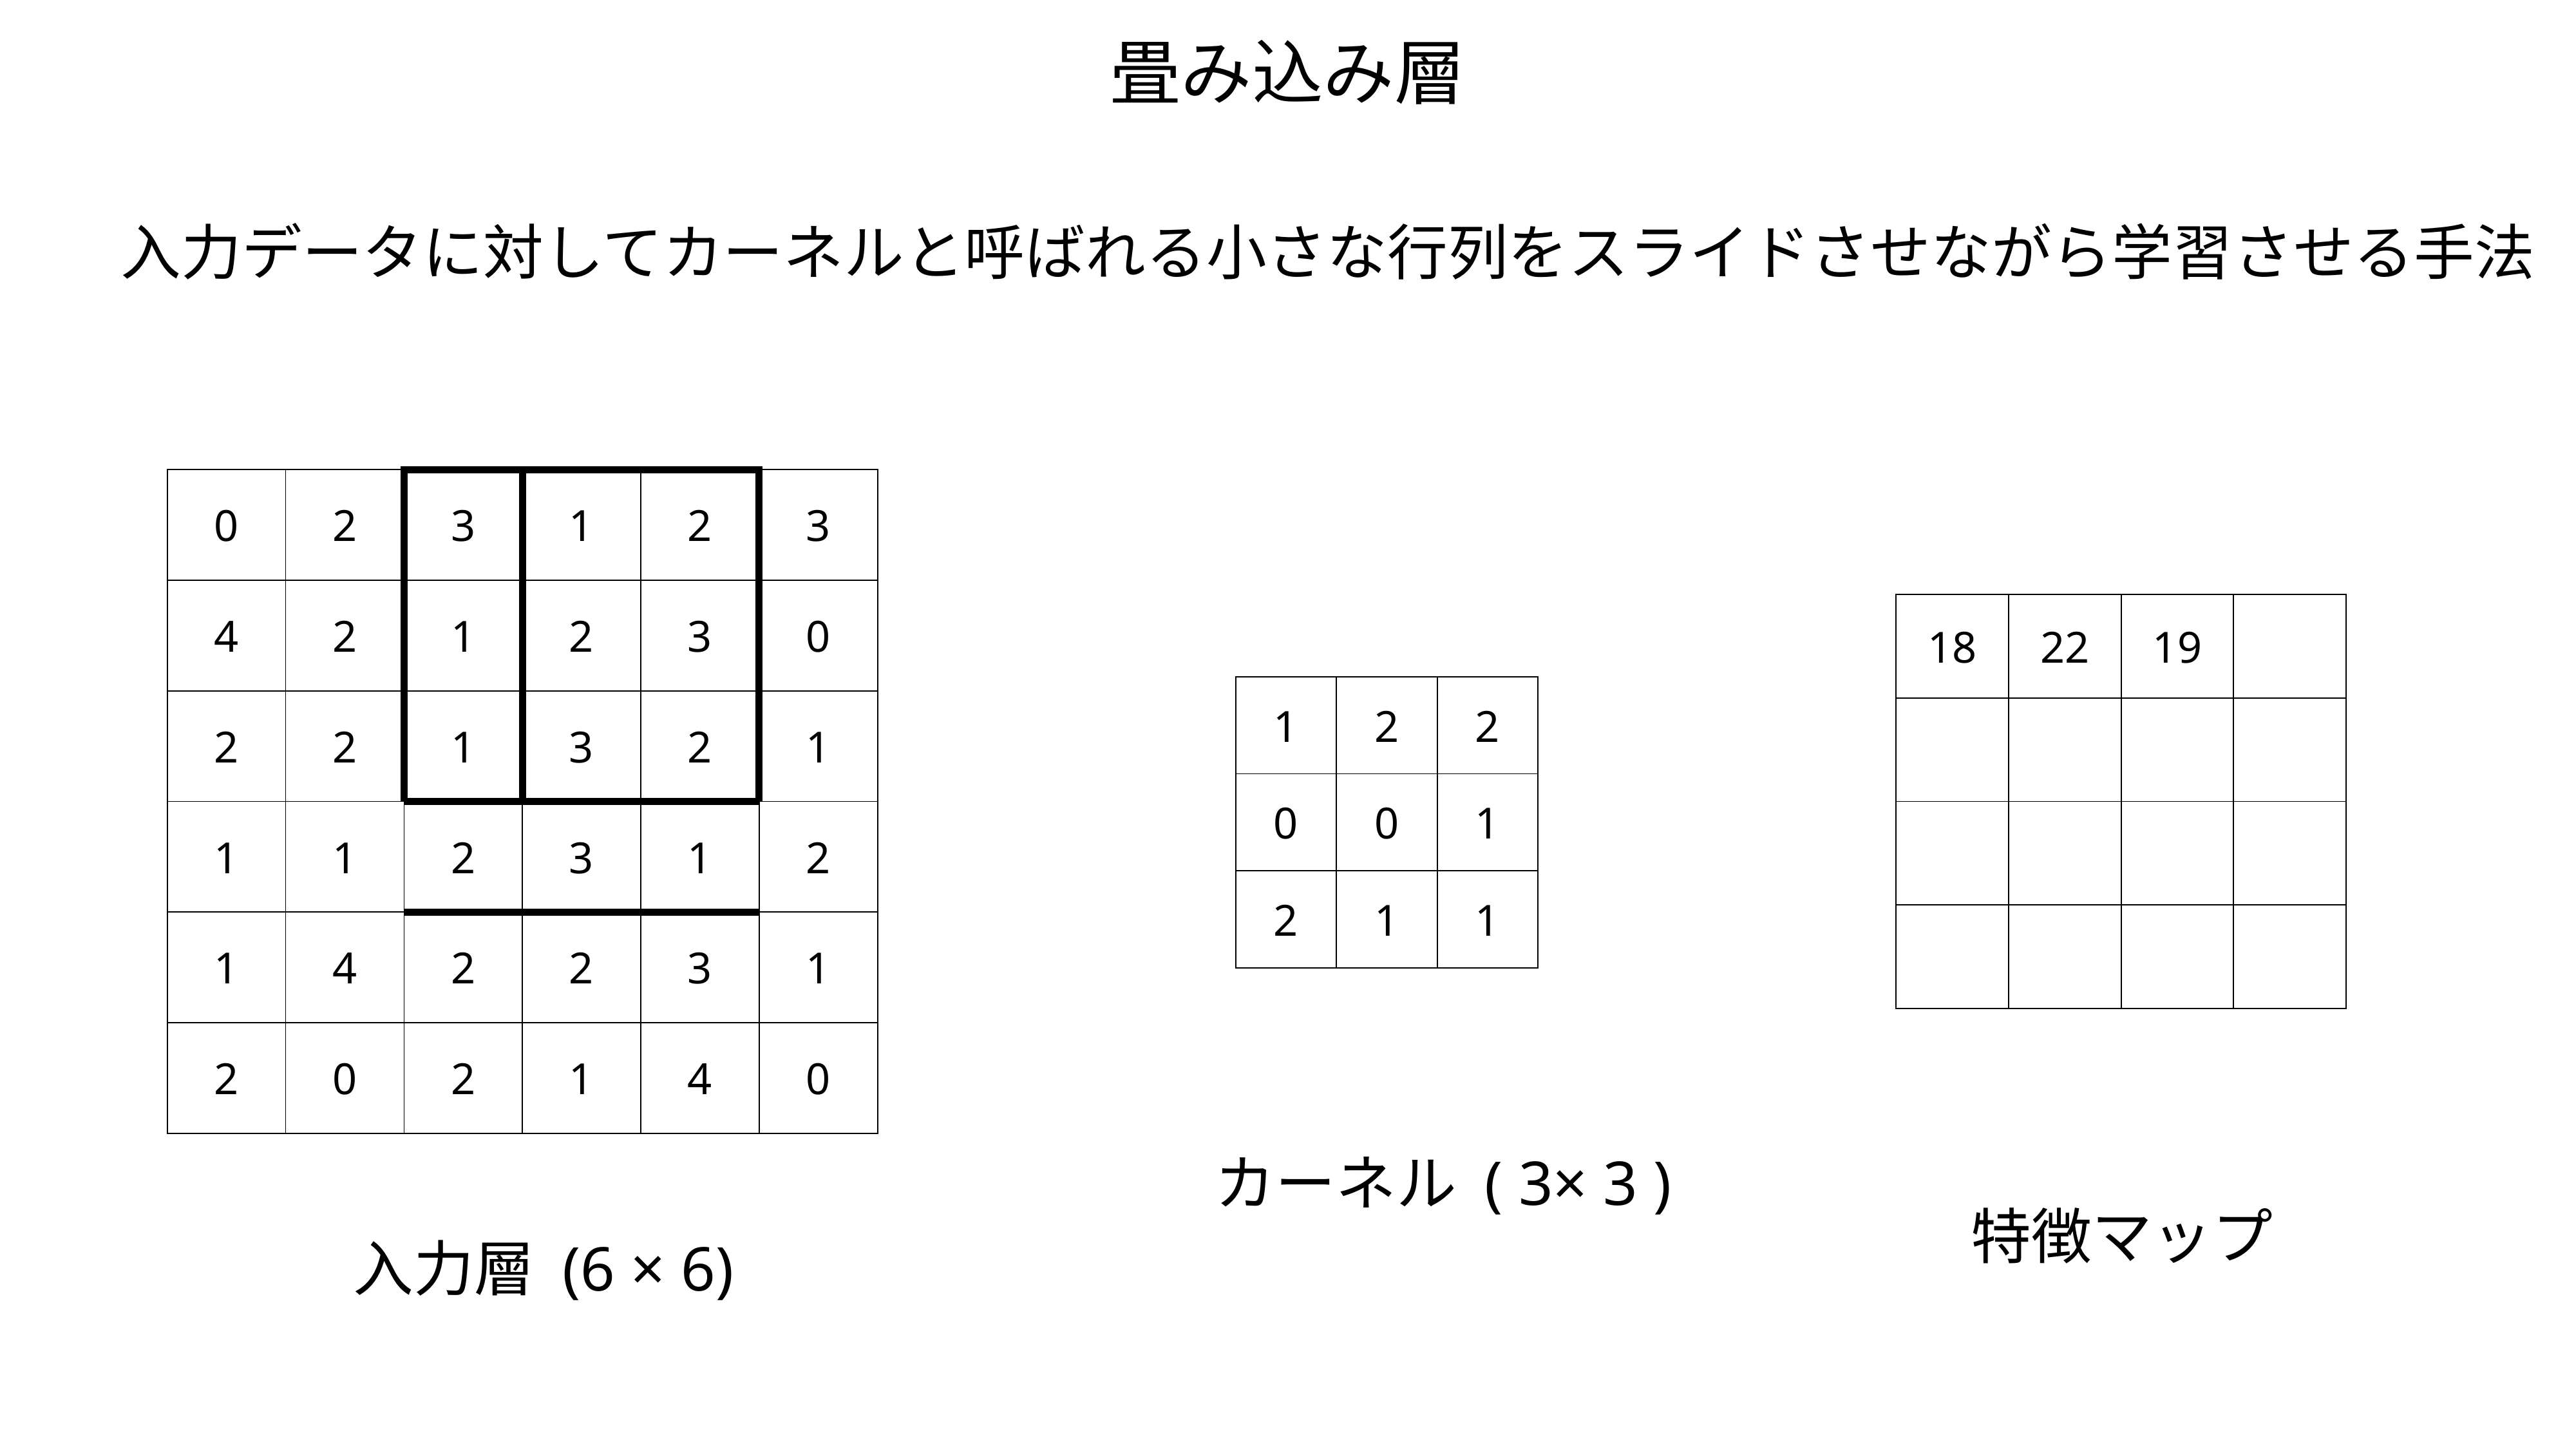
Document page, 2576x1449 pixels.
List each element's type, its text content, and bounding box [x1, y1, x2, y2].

table_cell 1 [168, 802, 285, 911]
table_cell 2 [760, 802, 877, 911]
table_cell 4 [168, 581, 285, 690]
table_header 2 [641, 473, 755, 580]
table_cell [2234, 802, 2345, 904]
table_cell [1897, 699, 2008, 801]
text_box カーネル ( 3× 3 ) [1209, 1148, 1678, 1224]
table_cell 2 [523, 916, 640, 1022]
table_cell [2234, 905, 2345, 1008]
table_cell 2 [404, 1023, 522, 1133]
table_cell [1897, 905, 2008, 1008]
text_box 畳み込み層 [1104, 32, 1472, 120]
table_cell [2009, 699, 2121, 801]
table_cell 1 [1337, 871, 1437, 967]
table_cell [2009, 802, 2121, 904]
table_header 18 [1897, 595, 2008, 697]
table_header 19 [2122, 595, 2233, 697]
table_cell 1 [762, 692, 877, 801]
table_cell 1 [1438, 774, 1537, 870]
table_cell 4 [641, 1023, 759, 1133]
table_cell 1 [1438, 871, 1537, 967]
table_header 1 [1236, 677, 1336, 773]
table_cell 0 [1337, 774, 1437, 870]
table_cell 0 [286, 1023, 404, 1133]
table_header 2 [1337, 677, 1437, 773]
table_cell 0 [1236, 774, 1336, 870]
table_header 3 [408, 473, 519, 580]
table_header 3 [762, 470, 877, 580]
table_cell [2122, 905, 2233, 1008]
table_cell 1 [168, 913, 285, 1022]
table_cell 2 [404, 805, 522, 909]
table_cell 0 [762, 581, 877, 690]
table_cell 4 [286, 913, 404, 1022]
table_cell 2 [168, 1023, 285, 1133]
table_header [2234, 595, 2345, 697]
table_cell 2 [404, 916, 522, 1022]
table_cell 3 [523, 805, 640, 909]
table_cell 3 [641, 581, 755, 690]
table_cell 1 [408, 581, 519, 690]
table_cell [2009, 905, 2121, 1008]
table_header 1 [526, 473, 640, 580]
table_cell 2 [286, 581, 401, 690]
text_box 入力データに対してカーネルと呼ばれる小さな行列をスライドさせながら学習させる手法 [115, 216, 2540, 293]
table_header 0 [168, 470, 285, 580]
table_cell 1 [760, 913, 877, 1022]
table_cell 1 [523, 1023, 640, 1133]
table_cell 3 [526, 692, 640, 798]
table_cell 1 [408, 692, 519, 798]
text_box 入力層 (6 × 6) [348, 1233, 740, 1310]
table_cell 0 [760, 1023, 877, 1133]
table_cell 2 [526, 581, 640, 690]
table_cell 1 [286, 802, 404, 911]
table_header 2 [1438, 677, 1537, 773]
table_cell [2122, 802, 2233, 904]
table_cell [2234, 699, 2345, 801]
table_cell 3 [641, 916, 759, 1022]
table_cell 2 [168, 692, 285, 801]
table_cell 2 [641, 692, 755, 798]
table_cell [1897, 802, 2008, 904]
text_box 特徴マップ [1965, 1201, 2278, 1277]
table_header 22 [2009, 595, 2121, 697]
table_cell 1 [641, 805, 759, 909]
table_cell 2 [1236, 871, 1336, 967]
table_cell [2122, 699, 2233, 801]
table_header 2 [286, 470, 401, 580]
table_cell 2 [286, 692, 401, 801]
